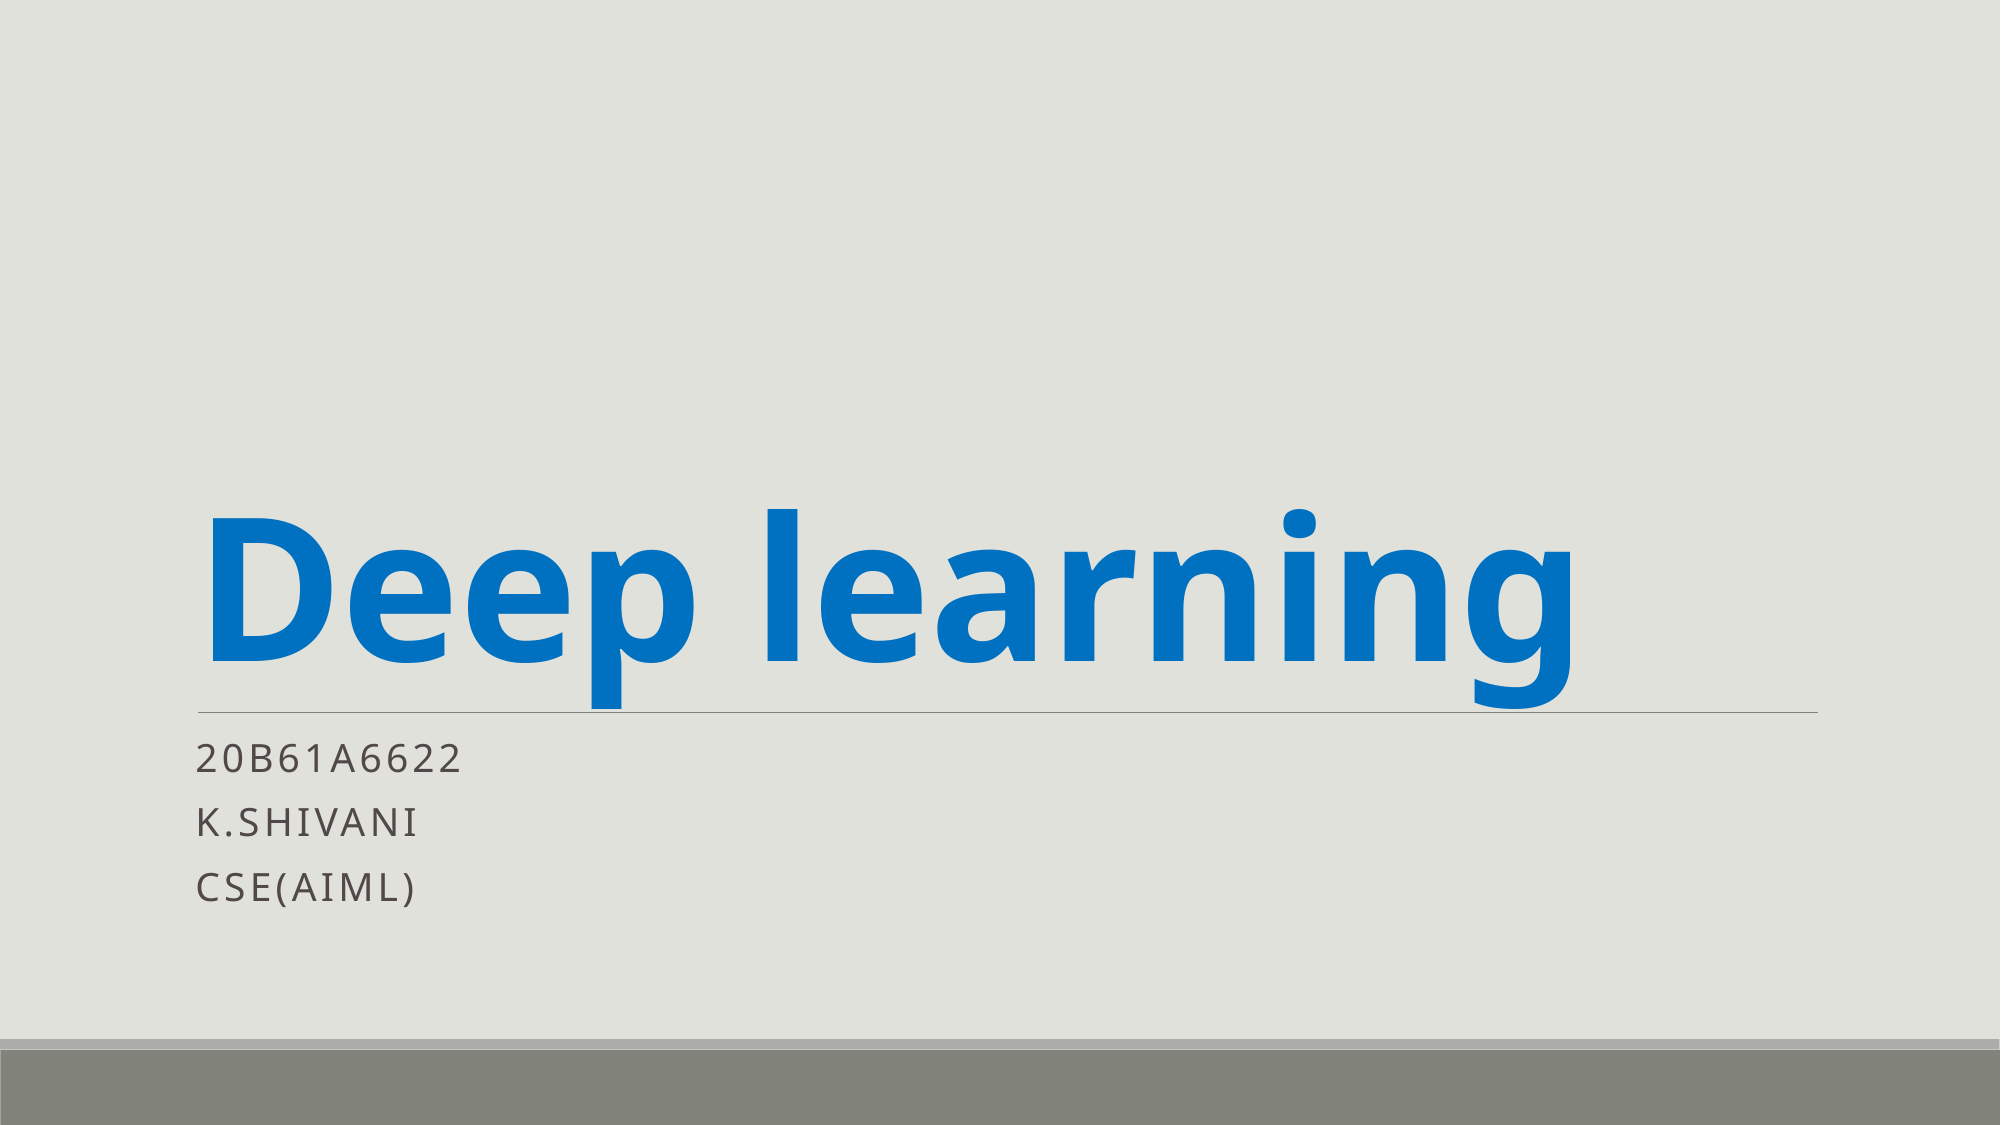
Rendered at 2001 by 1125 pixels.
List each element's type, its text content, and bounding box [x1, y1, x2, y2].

title Deep learning [180, 124, 1830, 710]
subtitle 20b61a6622 k.Shivani Cse(aiml) [180, 730, 1831, 919]
